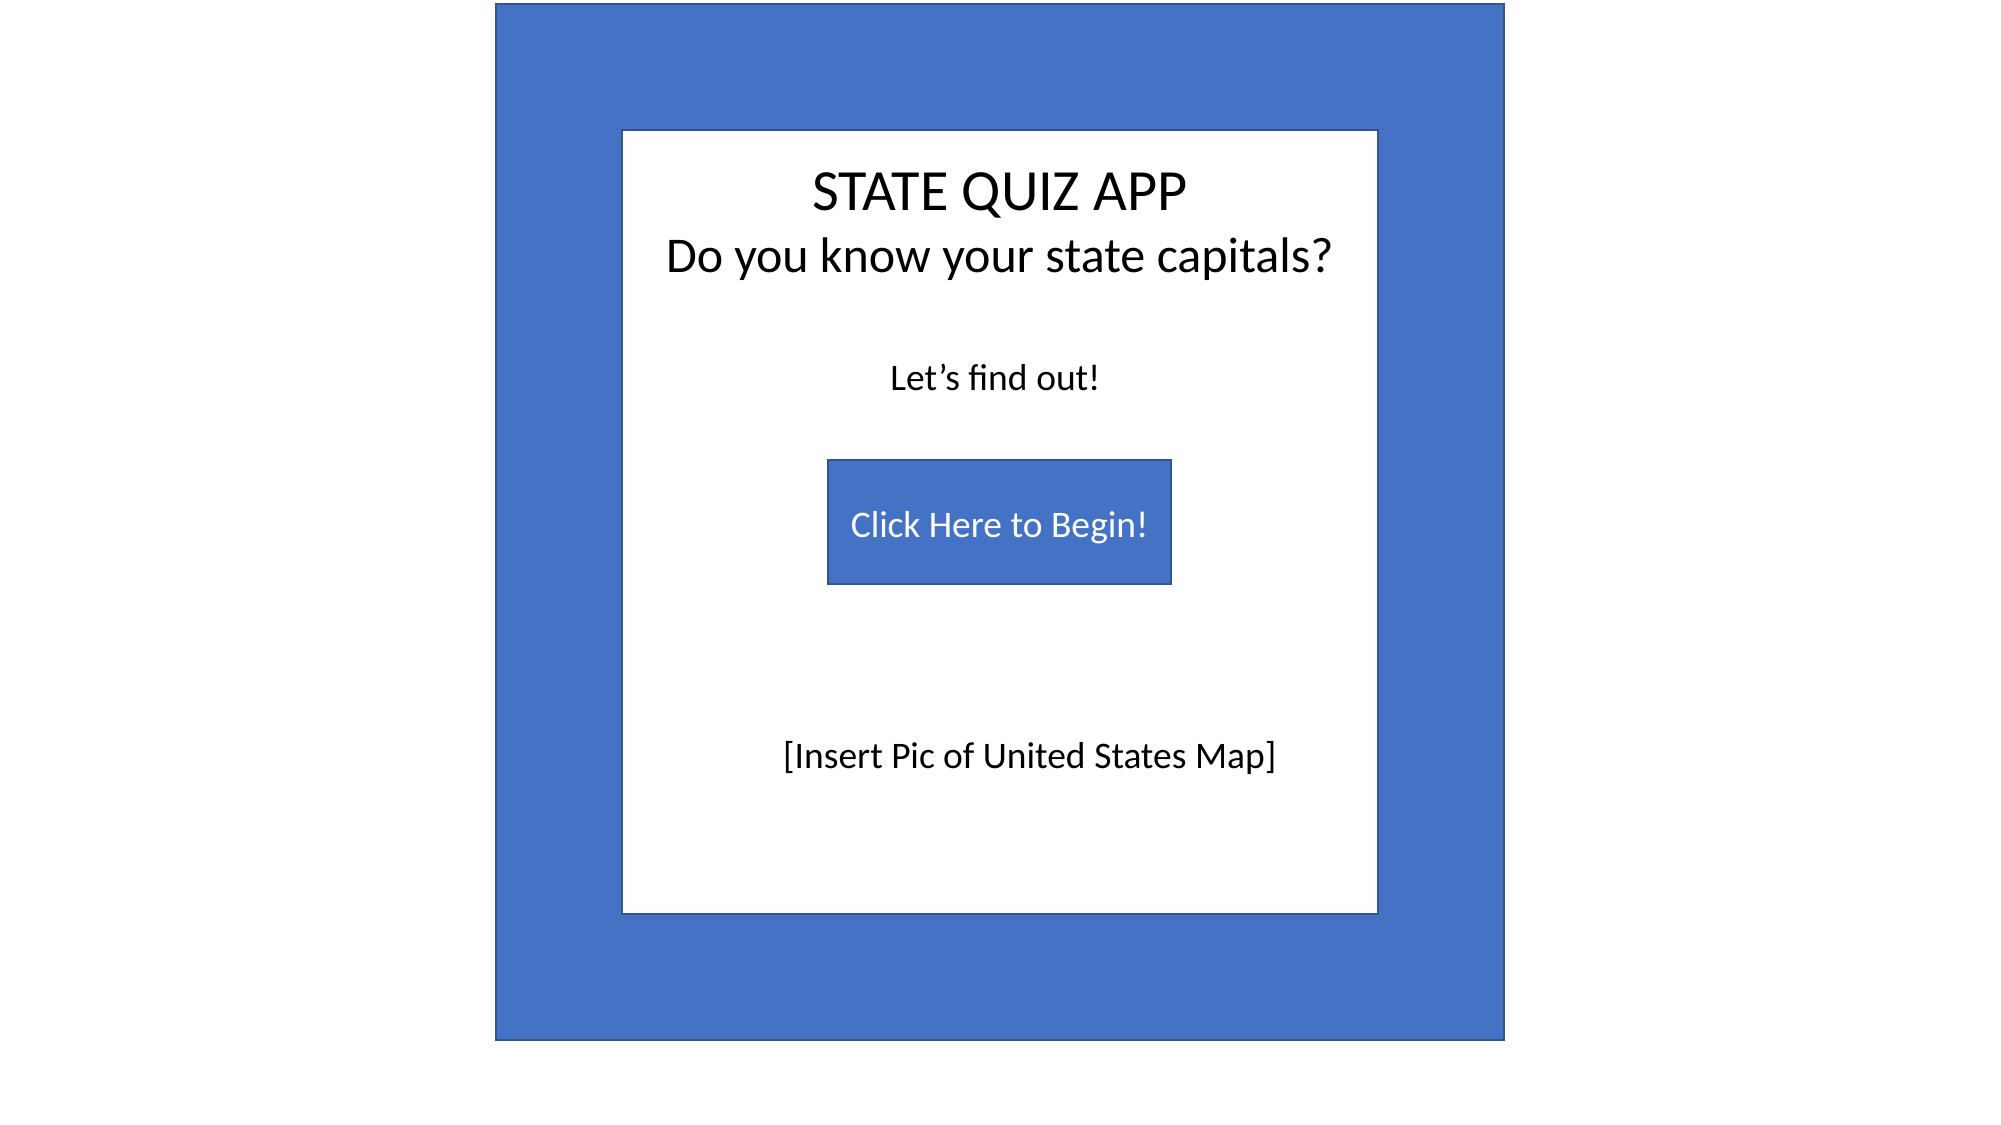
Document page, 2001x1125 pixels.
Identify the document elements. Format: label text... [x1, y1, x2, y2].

text_box [495, 3, 1505, 1041]
text_box STATE QUIZ APP Do you know your state capitals? [651, 144, 1349, 290]
text_box Let’s find out! [875, 345, 1125, 406]
text_box [Insert Pic of United States Map] [768, 723, 1292, 784]
text_box Click Here to Begin! [827, 459, 1172, 585]
